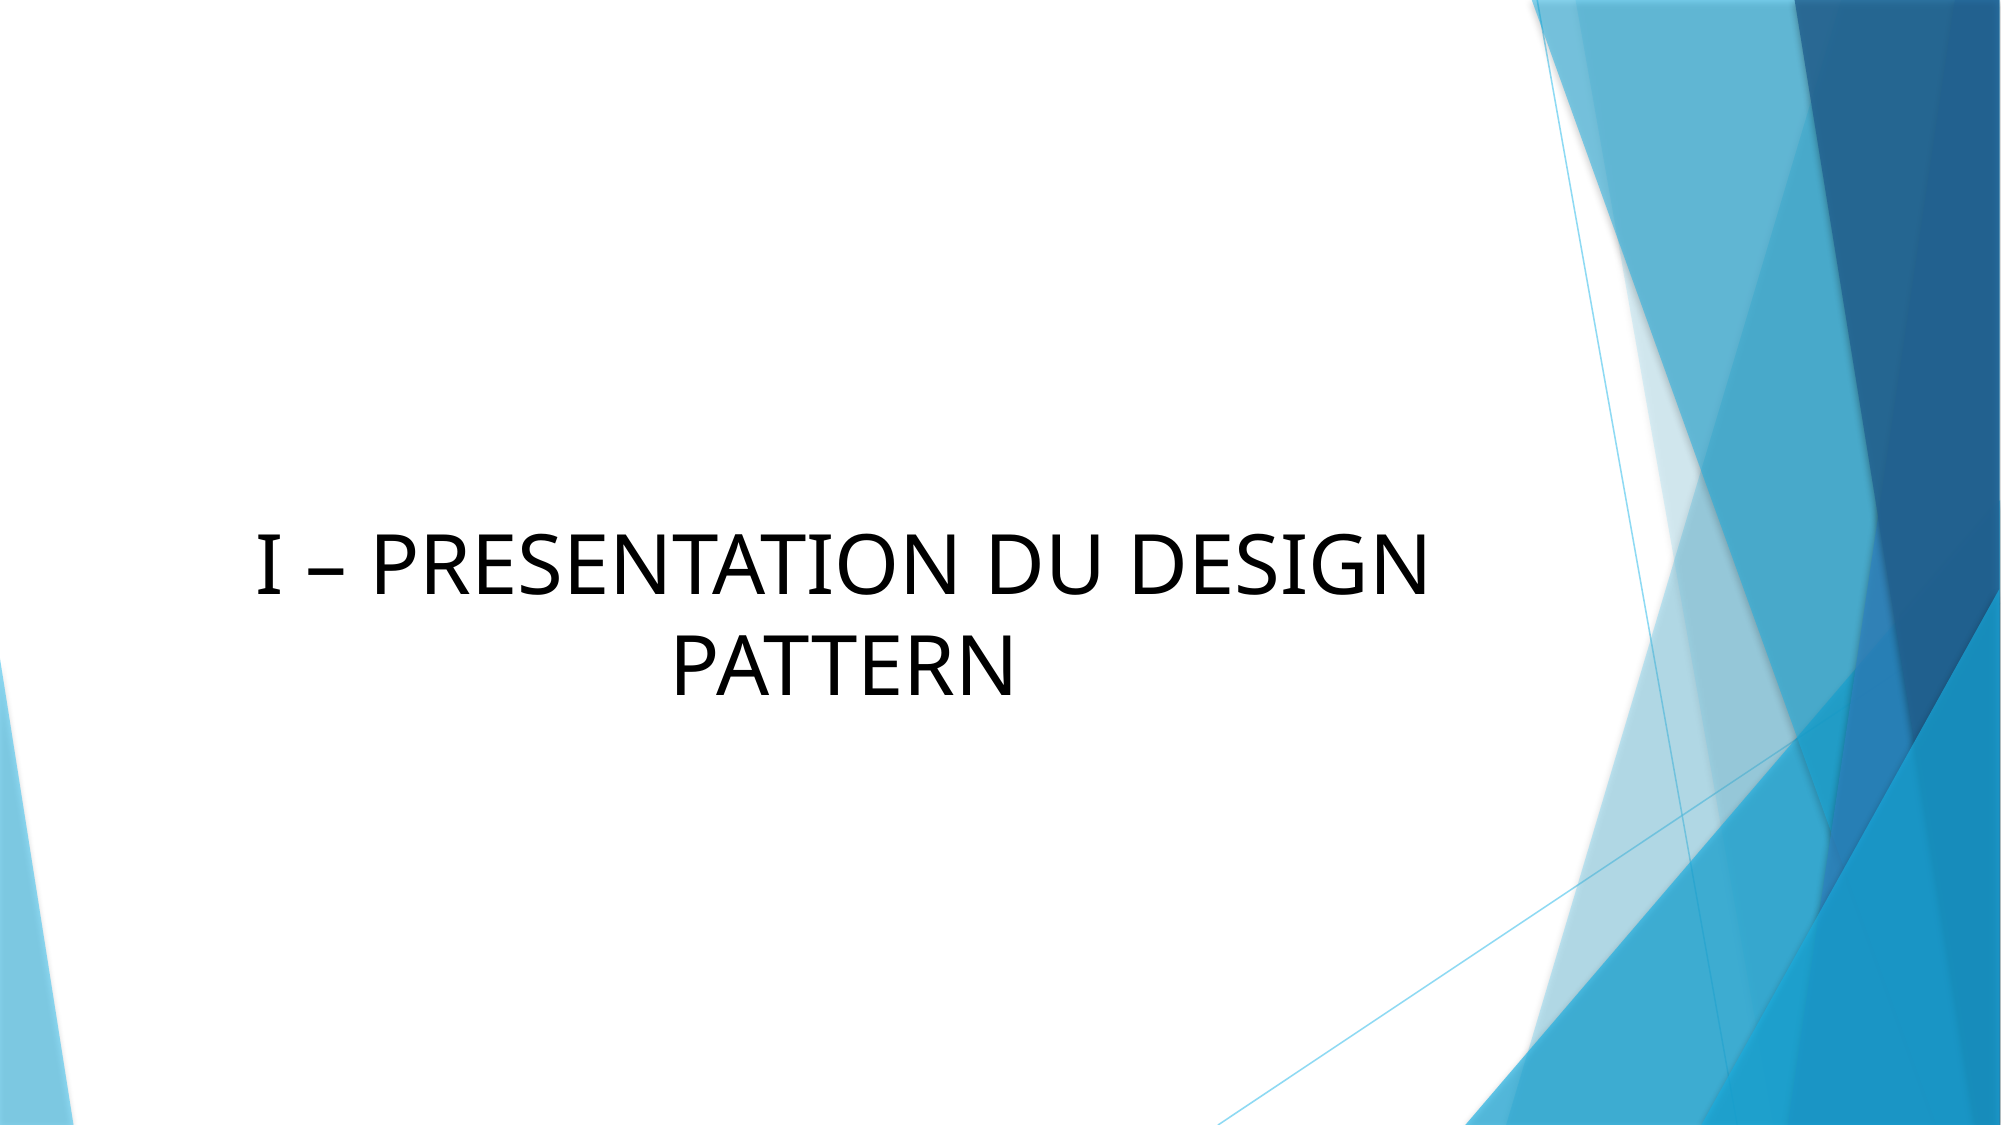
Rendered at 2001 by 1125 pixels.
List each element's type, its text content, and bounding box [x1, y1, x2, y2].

text_box I – PRESENTATION DU DESIGN PATTERN [67, 504, 1621, 720]
